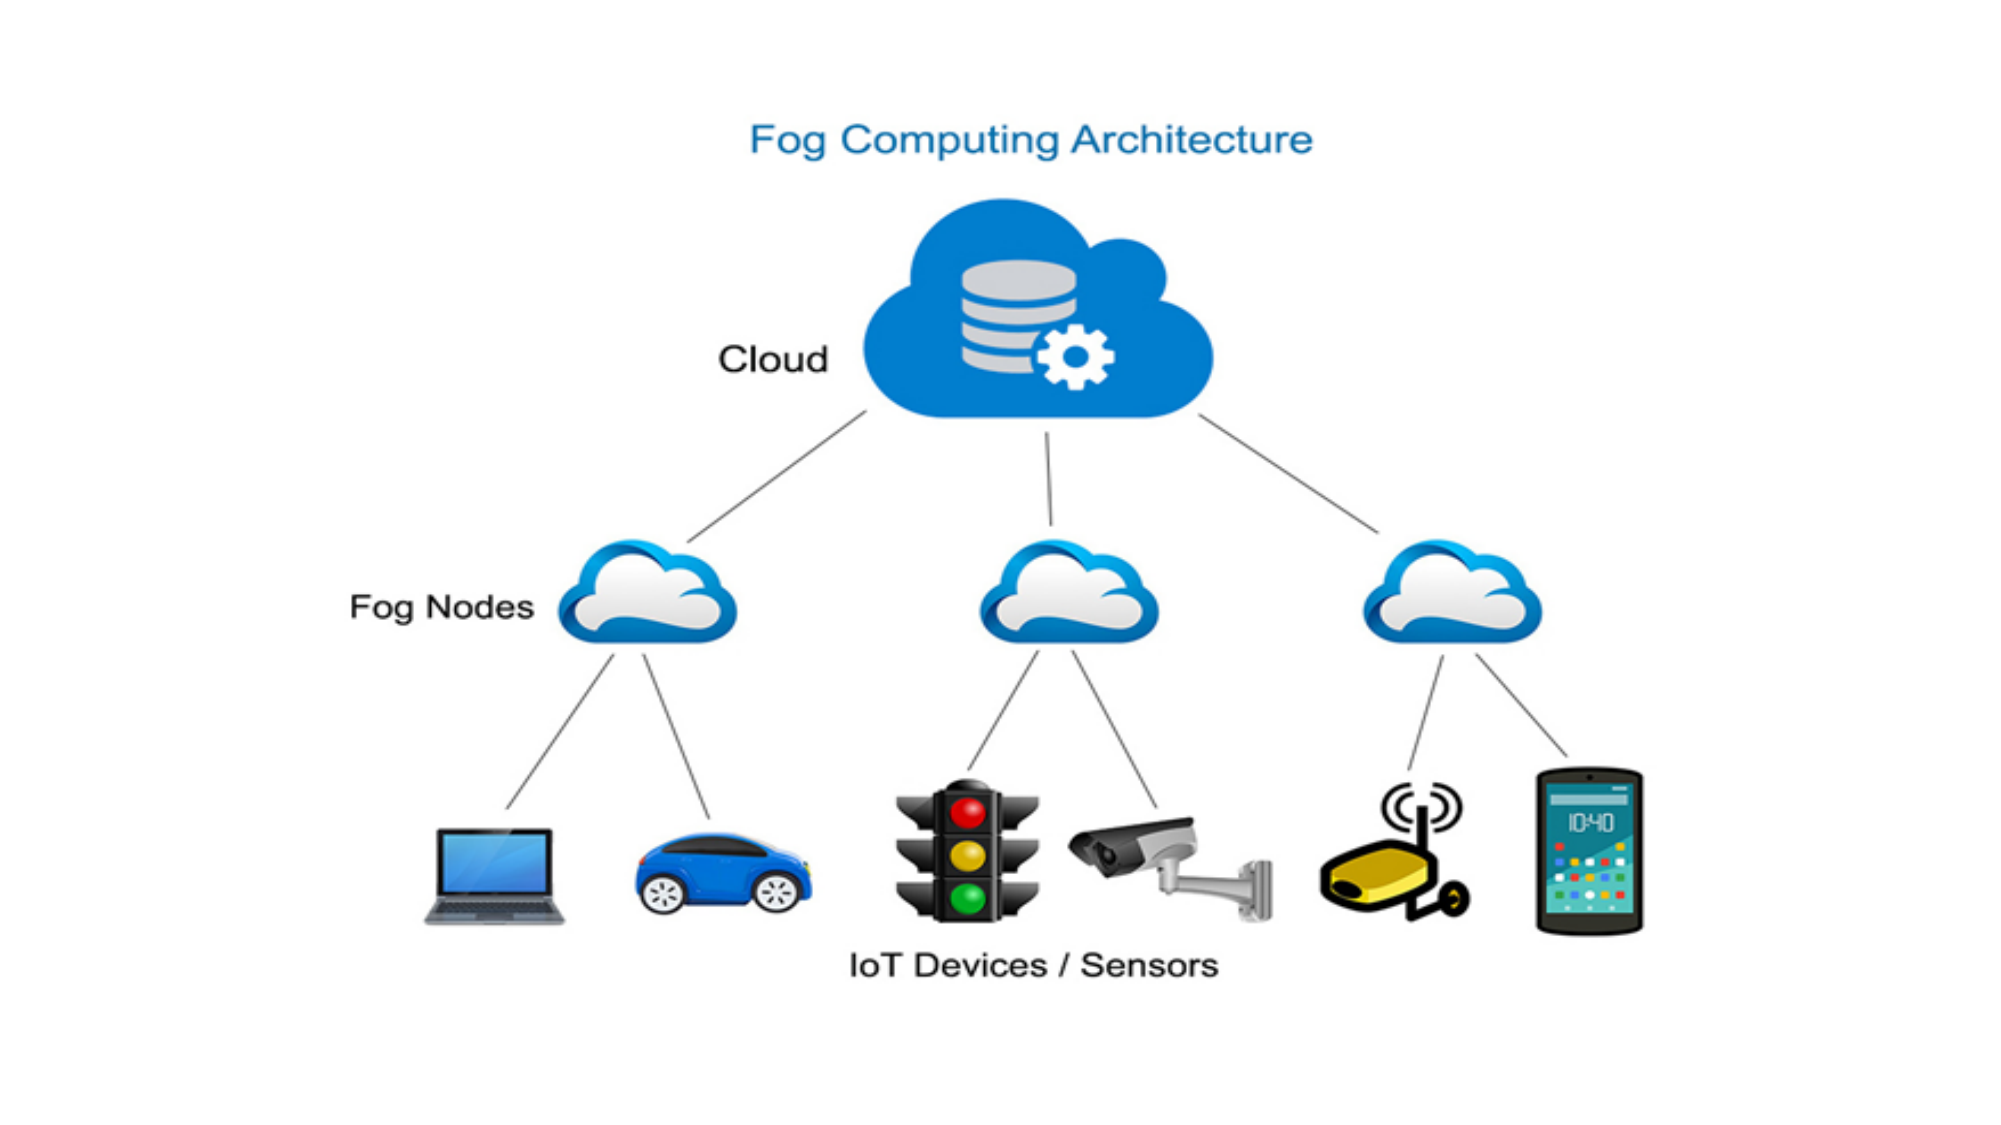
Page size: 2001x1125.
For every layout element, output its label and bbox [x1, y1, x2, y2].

list [299, 87, 1725, 1000]
